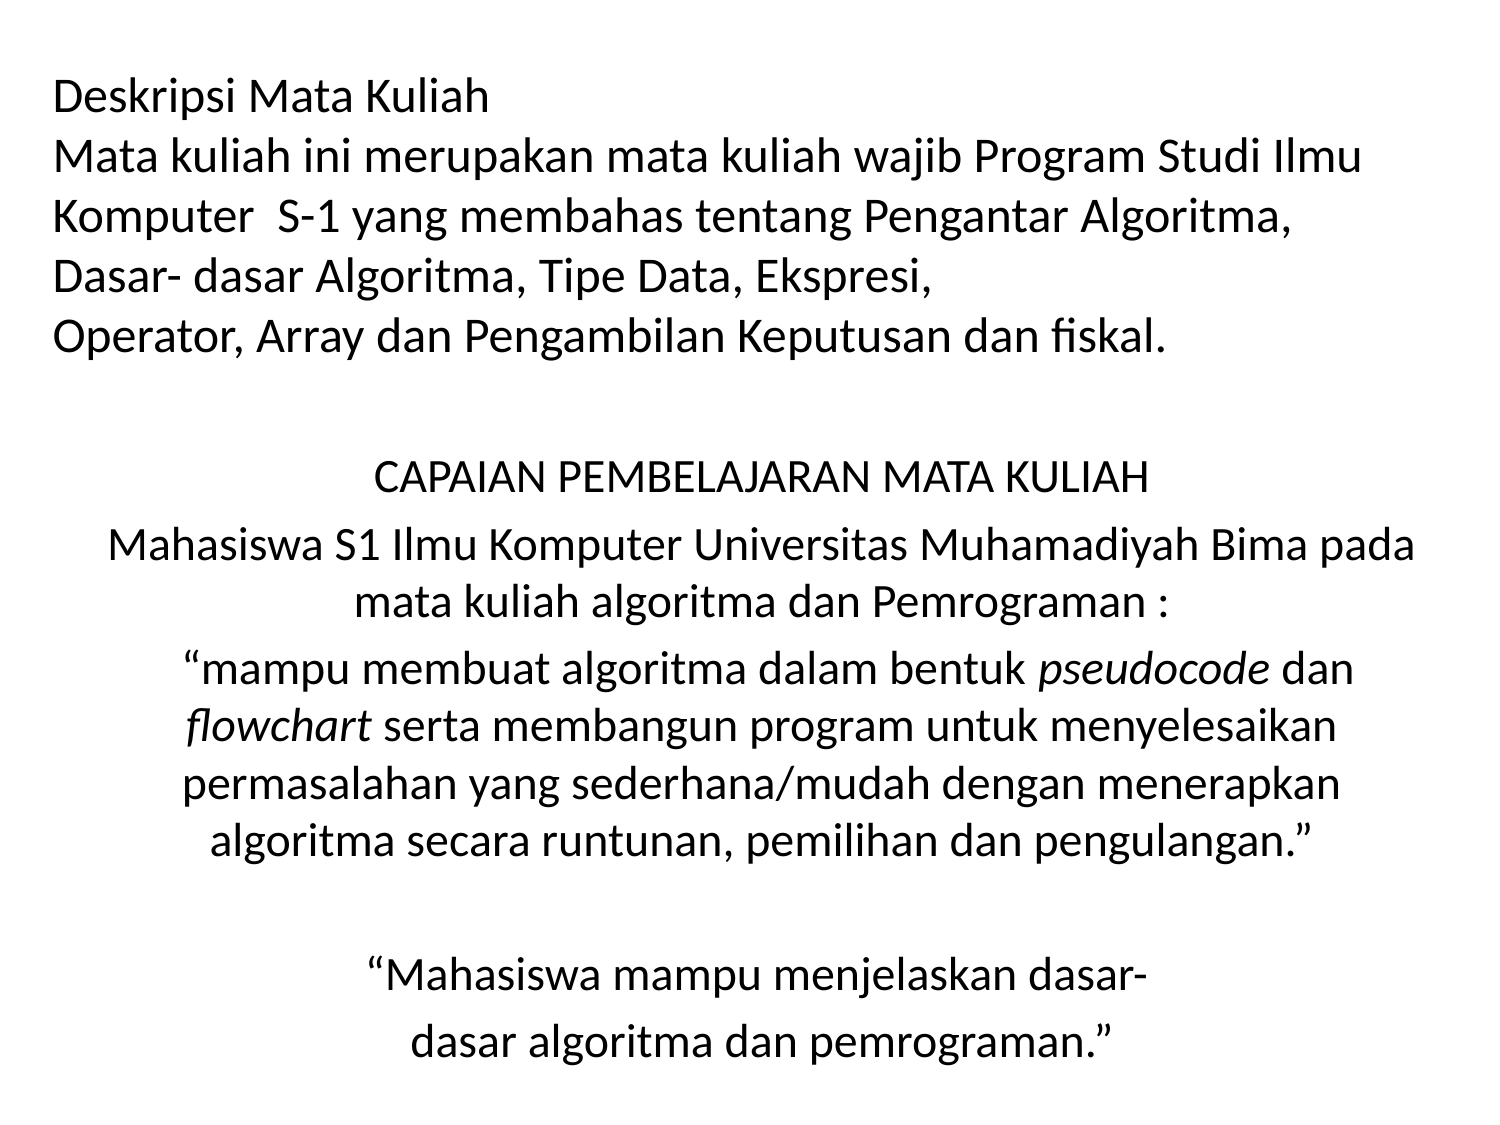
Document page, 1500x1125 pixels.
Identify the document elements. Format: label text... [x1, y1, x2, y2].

list CAPAIAN PEMBELAJARAN MATA KULIAH Mahasiswa S1 Ilmu Komputer Universitas Muhamadiyah Bima pada mata kuliah algoritma dan Pemrograman : “mampu membuat algoritma dalam bentuk pseudocode dan flowchart serta membangun program untuk menyelesaikan permasalahan yang sederhana/mudah dengan menerapkan algoritma secara runtunan, pemilihan dan pengulangan.” “Mahasiswa mampu menjelaskan dasar- dasar algoritma dan pemrograman.” [87, 437, 1438, 1088]
title Deskripsi Mata Kuliah Mata kuliah ini merupakan mata kuliah wajib Program Studi Ilmu Komputer S-1 yang membahas tentang Pengantar Algoritma, Dasar- dasar Algoritma, Tipe Data, Ekspresi, Operator, Array dan Pengambilan Keputusan dan fiskal. [37, 37, 1388, 388]
